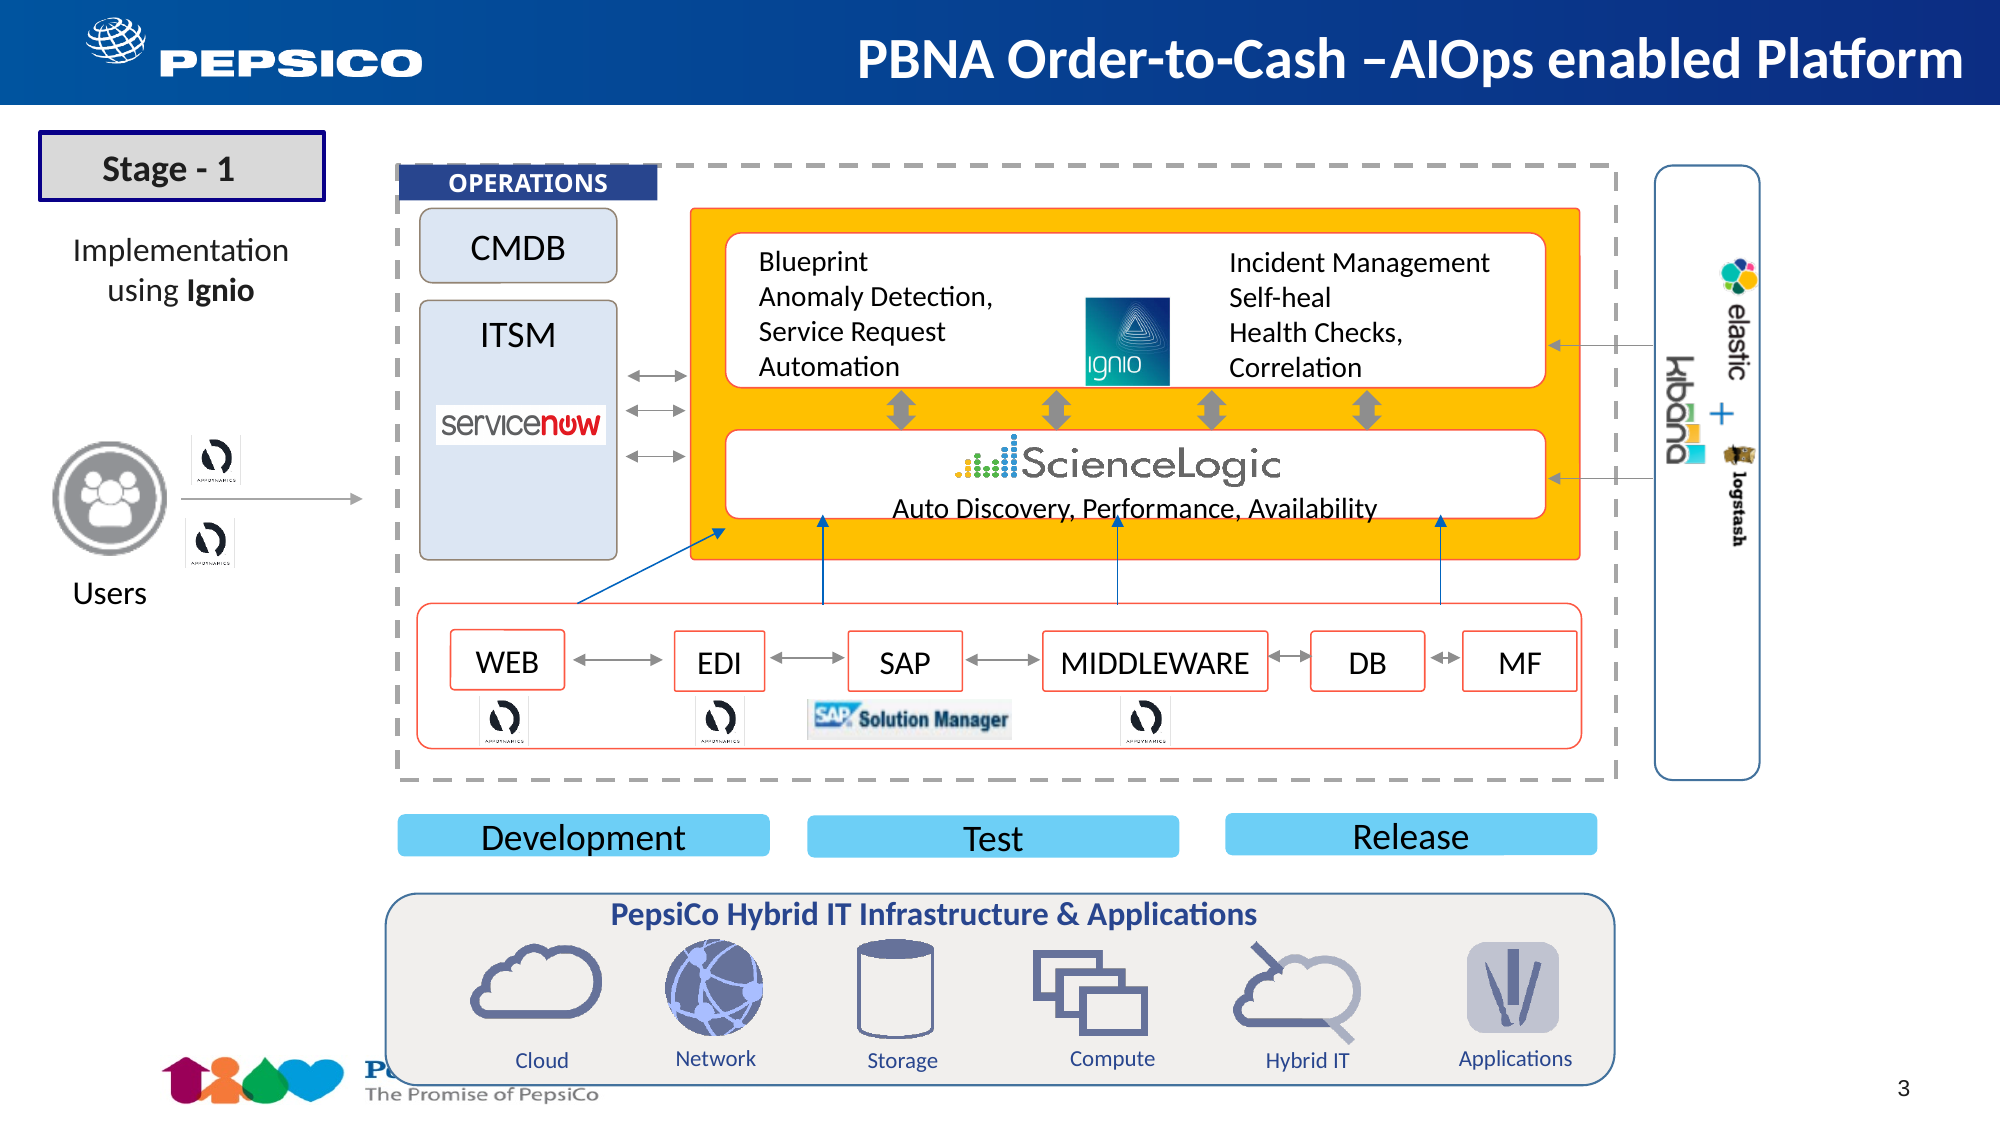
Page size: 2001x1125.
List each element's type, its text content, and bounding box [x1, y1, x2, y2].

picture [160, 1055, 777, 1105]
picture [1556, 245, 1874, 562]
text_box [1350, 388, 1384, 433]
text_box Blueprint Anomaly Detection, Service Request Automation [736, 252, 1064, 373]
title PBNA Order-to-Cash –AIOps enabled Platform [443, 0, 1994, 125]
picture [1084, 295, 1171, 387]
text_box Development [395, 812, 772, 859]
text_box [38, 130, 326, 202]
text_box Release [1223, 810, 1600, 858]
picture [807, 699, 1013, 740]
text_box Users [57, 567, 163, 619]
text_box SAP [846, 629, 965, 694]
text_box CMDB [419, 208, 617, 283]
picture [436, 405, 606, 445]
text_box [884, 388, 919, 433]
text_box [1654, 562, 1760, 781]
picture [694, 696, 745, 746]
picture [955, 433, 1280, 487]
picture [185, 518, 236, 568]
text_box Test [805, 813, 1182, 860]
text_box [1654, 165, 1760, 244]
text_box Stage - 1 [50, 136, 287, 197]
picture [86, 17, 422, 77]
text_box OPERATIONS [399, 164, 658, 201]
text_box [1194, 388, 1229, 432]
text_box Implementation using Ignio [22, 220, 341, 315]
text_box WEB [448, 627, 567, 692]
text_box MF [1460, 629, 1580, 694]
picture [191, 435, 241, 485]
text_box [385, 884, 1626, 1087]
text_box [396, 163, 1618, 782]
text_box ITSM [419, 300, 617, 560]
picture [1120, 696, 1171, 746]
picture [50, 439, 170, 559]
picture [478, 696, 529, 746]
text_box [1039, 388, 1074, 432]
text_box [577, 528, 726, 604]
